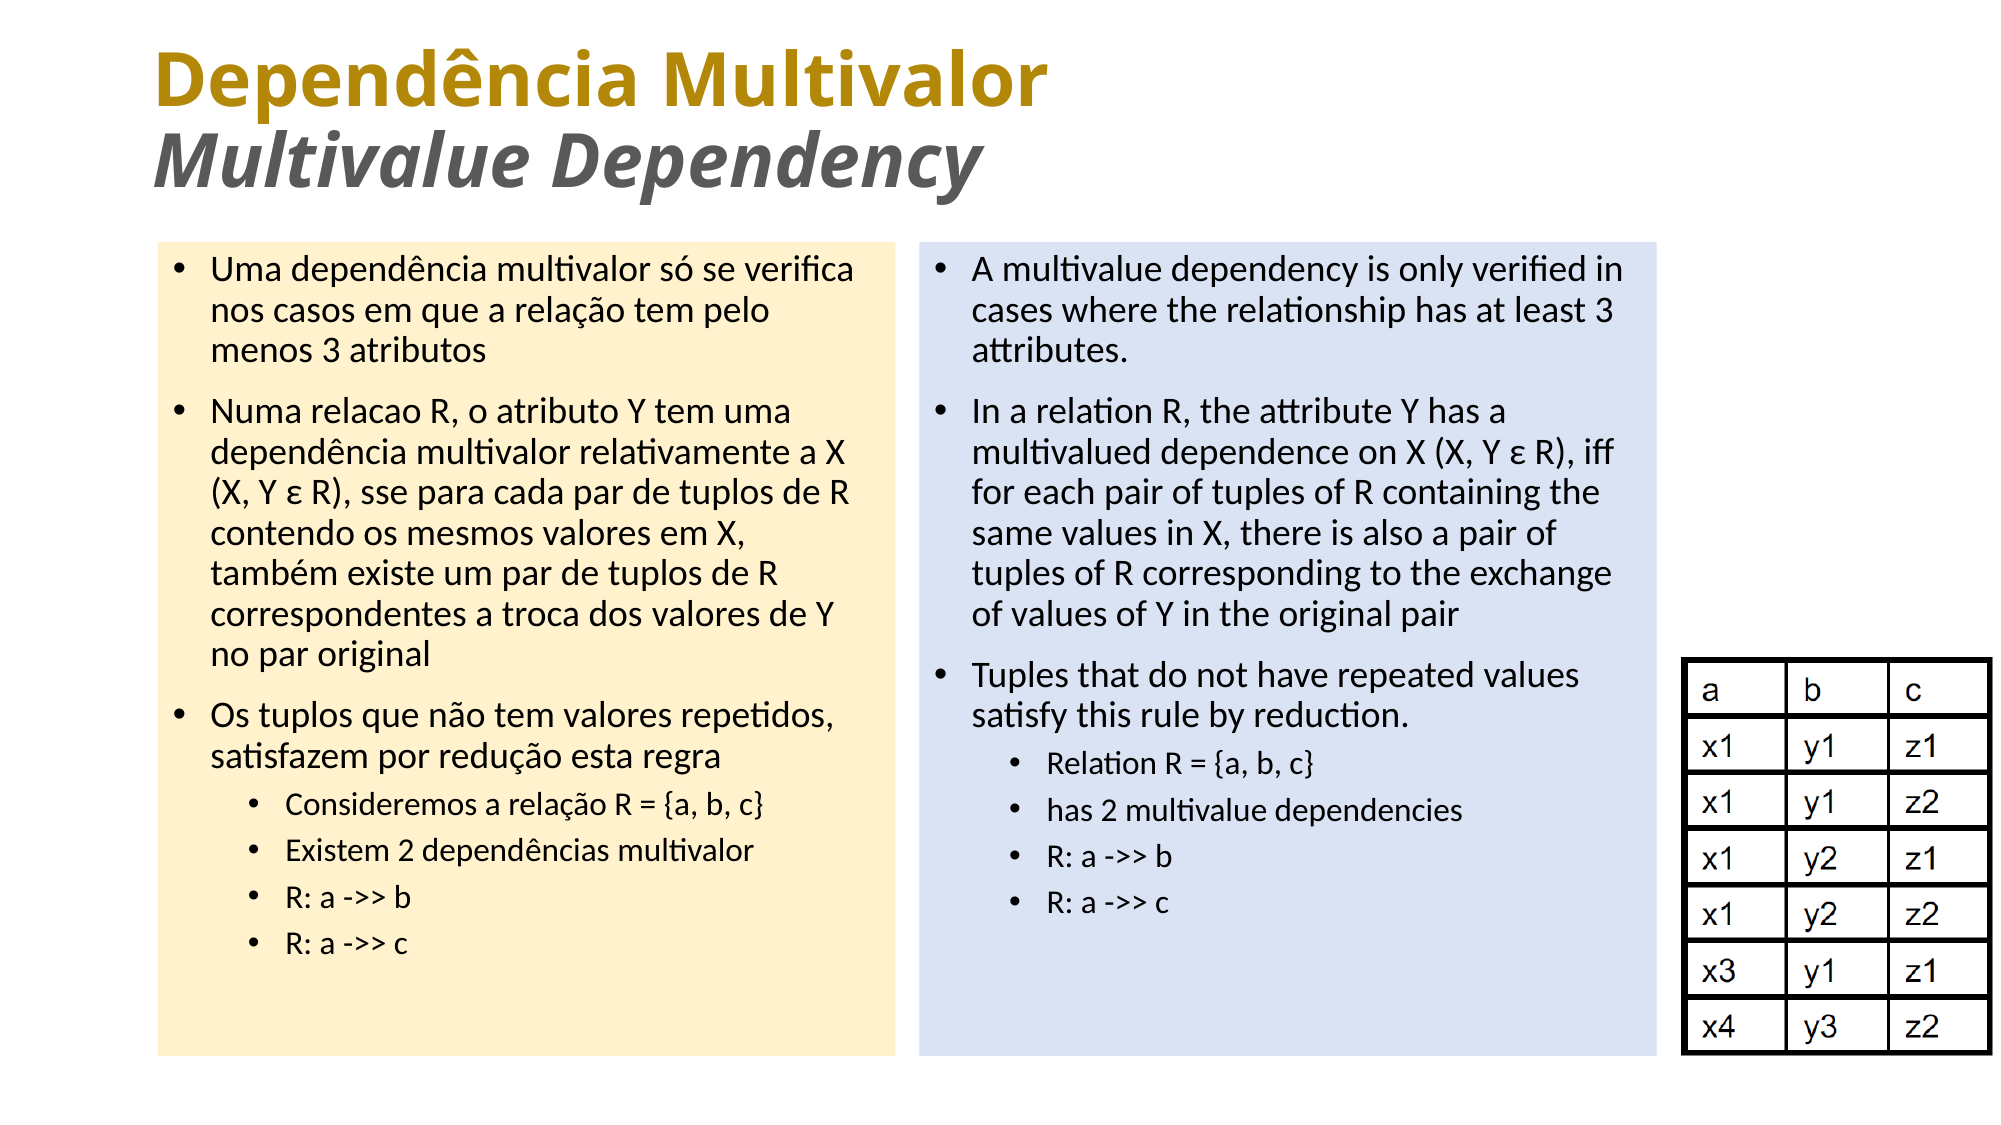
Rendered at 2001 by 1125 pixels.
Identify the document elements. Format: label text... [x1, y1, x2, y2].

text_box Uma dependência multivalor só se verifica nos casos em que a relação tem pelo menos 3 atributos Numa relacao R, o atributo Y tem uma dependência multivalor relativamente a X (X, Y ε R), sse para cada par de tuplos de R contendo os mesmos valores em X, também existe um par de tuplos de R correspondentes a troca dos valores de Y no par original Os tuplos que não tem valores repetidos, satisfazem por redução esta regra Consideremos a relação R = {a, b, c} Existem 2 dependências multivalor R: a ->> b R: a ->> c [157, 241, 896, 1056]
title Dependência Multivalor Multivalue Dependency [137, 13, 1863, 232]
picture [1680, 656, 1993, 1056]
text_box A multivalue dependency is only verified in cases where the relationship has at least 3 attributes. In a relation R, the attribute Y has a multivalued dependence on X (X, Y ε R), iff for each pair of tuples of R containing the same values in X, there is also a pair of tuples of R corresponding to the exchange of values of Y in the original pair Tuples that do not have repeated values satisfy this rule by reduction. Relation R = {a, b, c} has 2 multivalue dependencies R: a ->> b R: a ->> c [919, 241, 1657, 1056]
